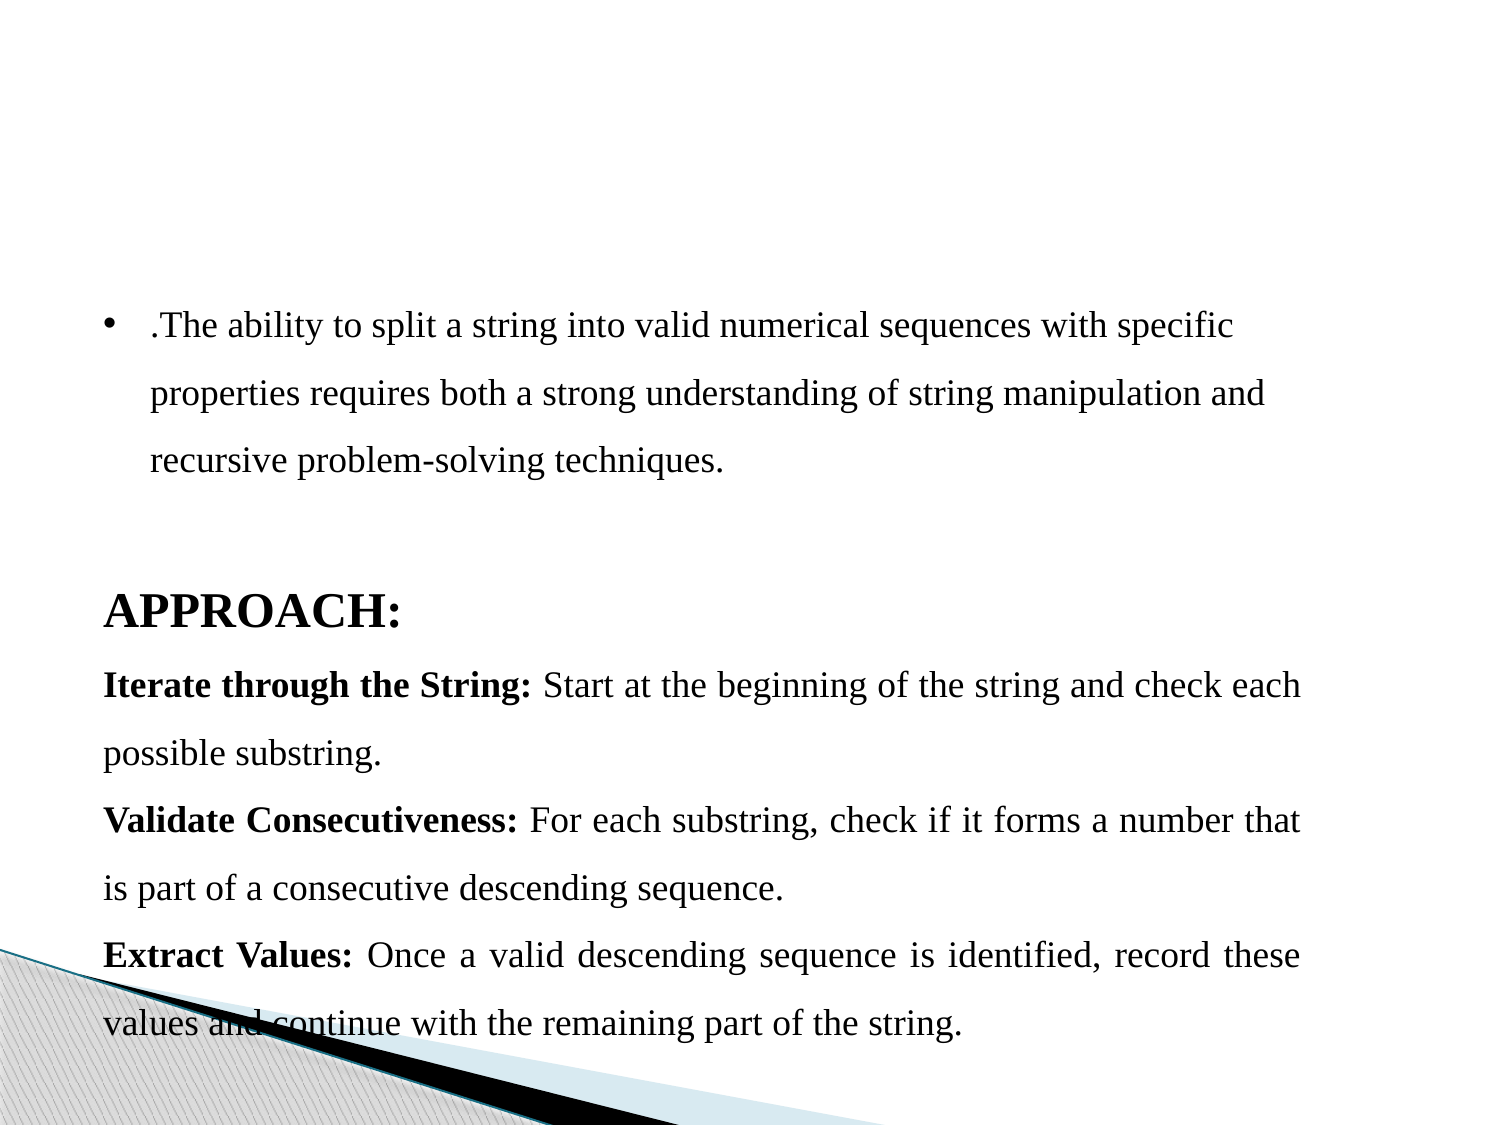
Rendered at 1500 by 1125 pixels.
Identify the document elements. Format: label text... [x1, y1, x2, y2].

text_box .The ability to split a string into valid numerical sequences with specific properties requires both a strong understanding of string manipulation and recursive problem-solving techniques. APPROACH: Iterate through the String: Start at the beginning of the string and check each possible substring. Validate Consecutiveness: For each substring, check if it forms a number that is part of a consecutive descending sequence. Extract Values: Once a valid descending sequence is identified, record these values and continue with the remaining part of the string. [88, 270, 1317, 1051]
